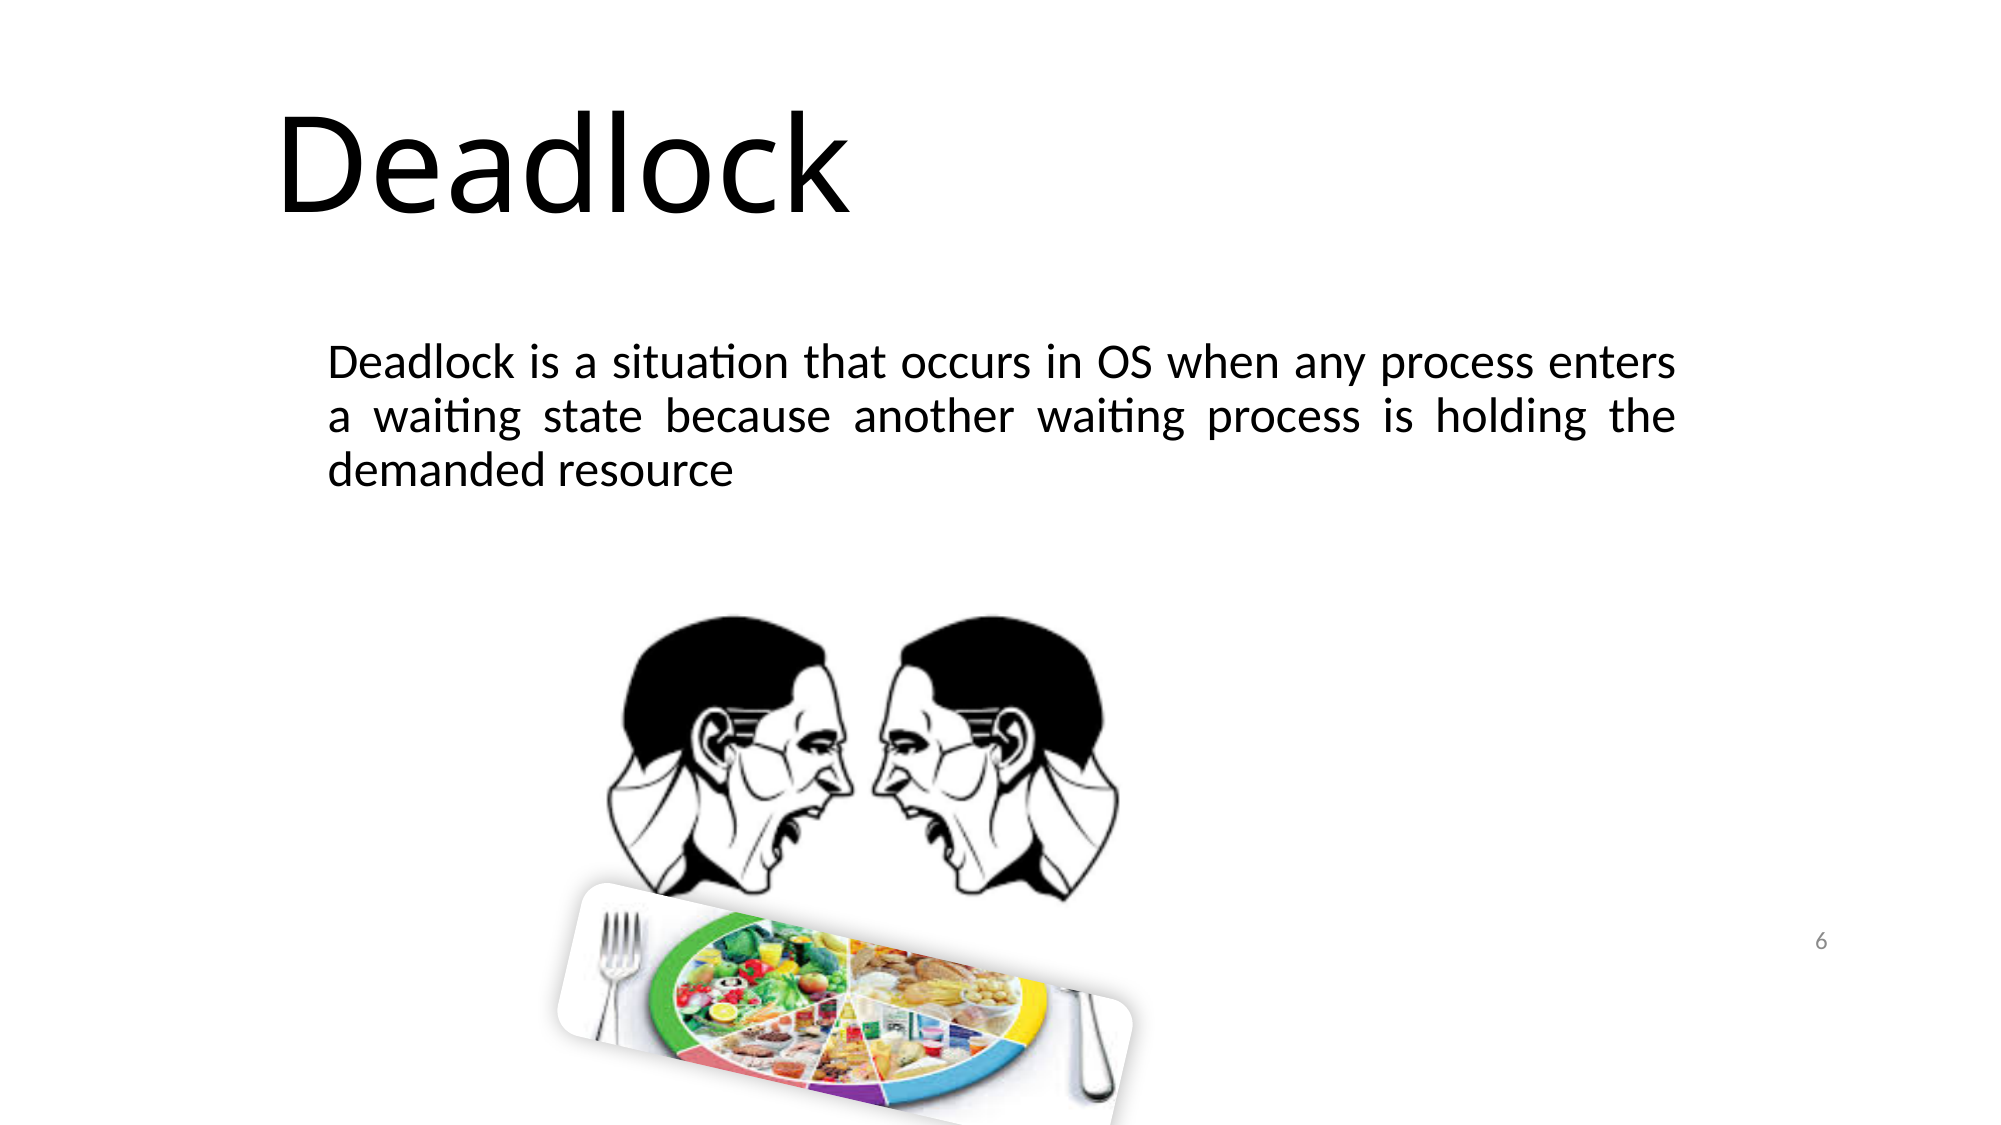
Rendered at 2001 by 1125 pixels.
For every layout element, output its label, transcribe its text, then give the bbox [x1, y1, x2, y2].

subtitle Deadlock is a situation that occurs in OS when any process enters a waiting state because another waiting process is holding the demanded resource [307, 314, 1698, 525]
title Deadlock [235, 56, 890, 261]
slide_number 6 [1727, 896, 1848, 983]
picture [557, 601, 1133, 1125]
